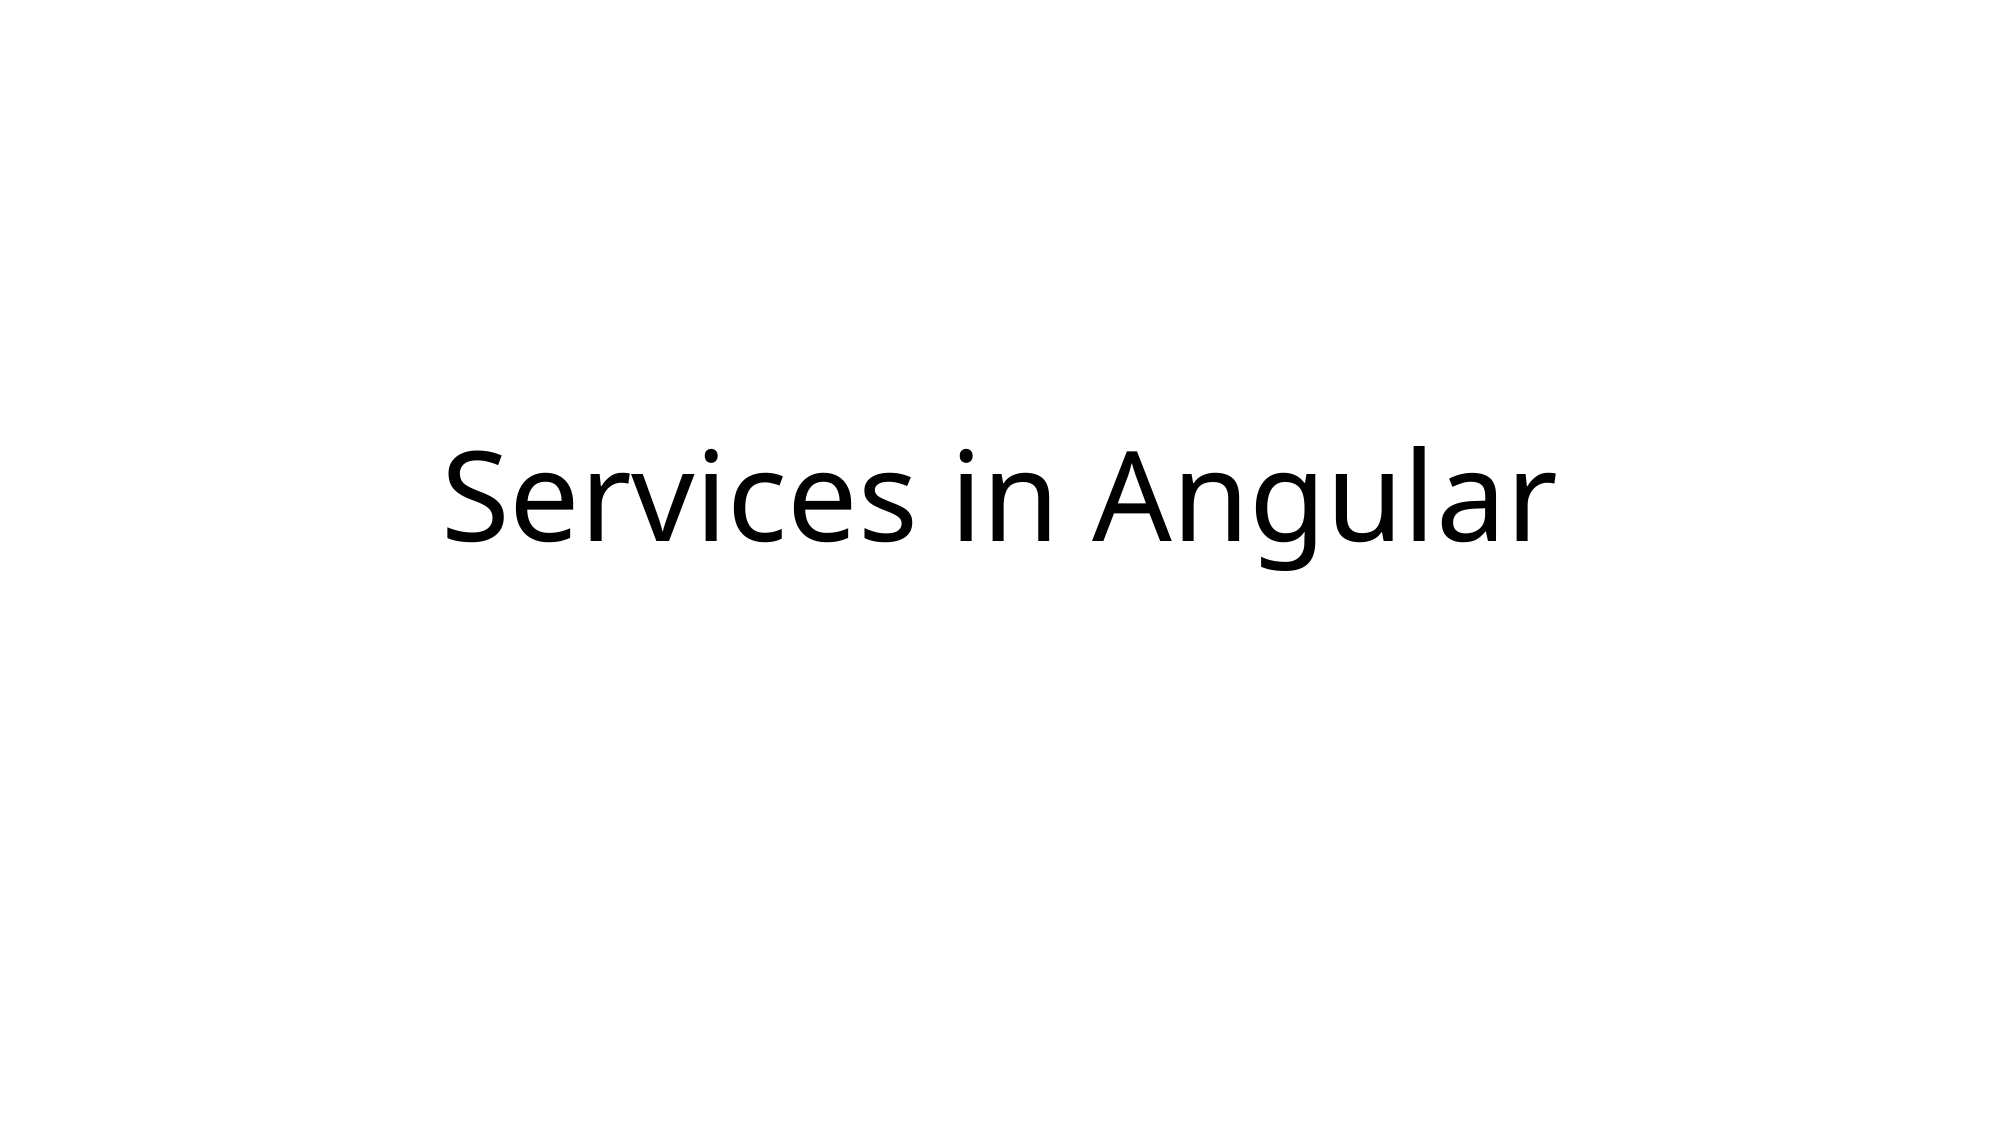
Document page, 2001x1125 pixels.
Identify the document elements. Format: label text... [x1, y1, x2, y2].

title Services in Angular [249, 184, 1750, 576]
